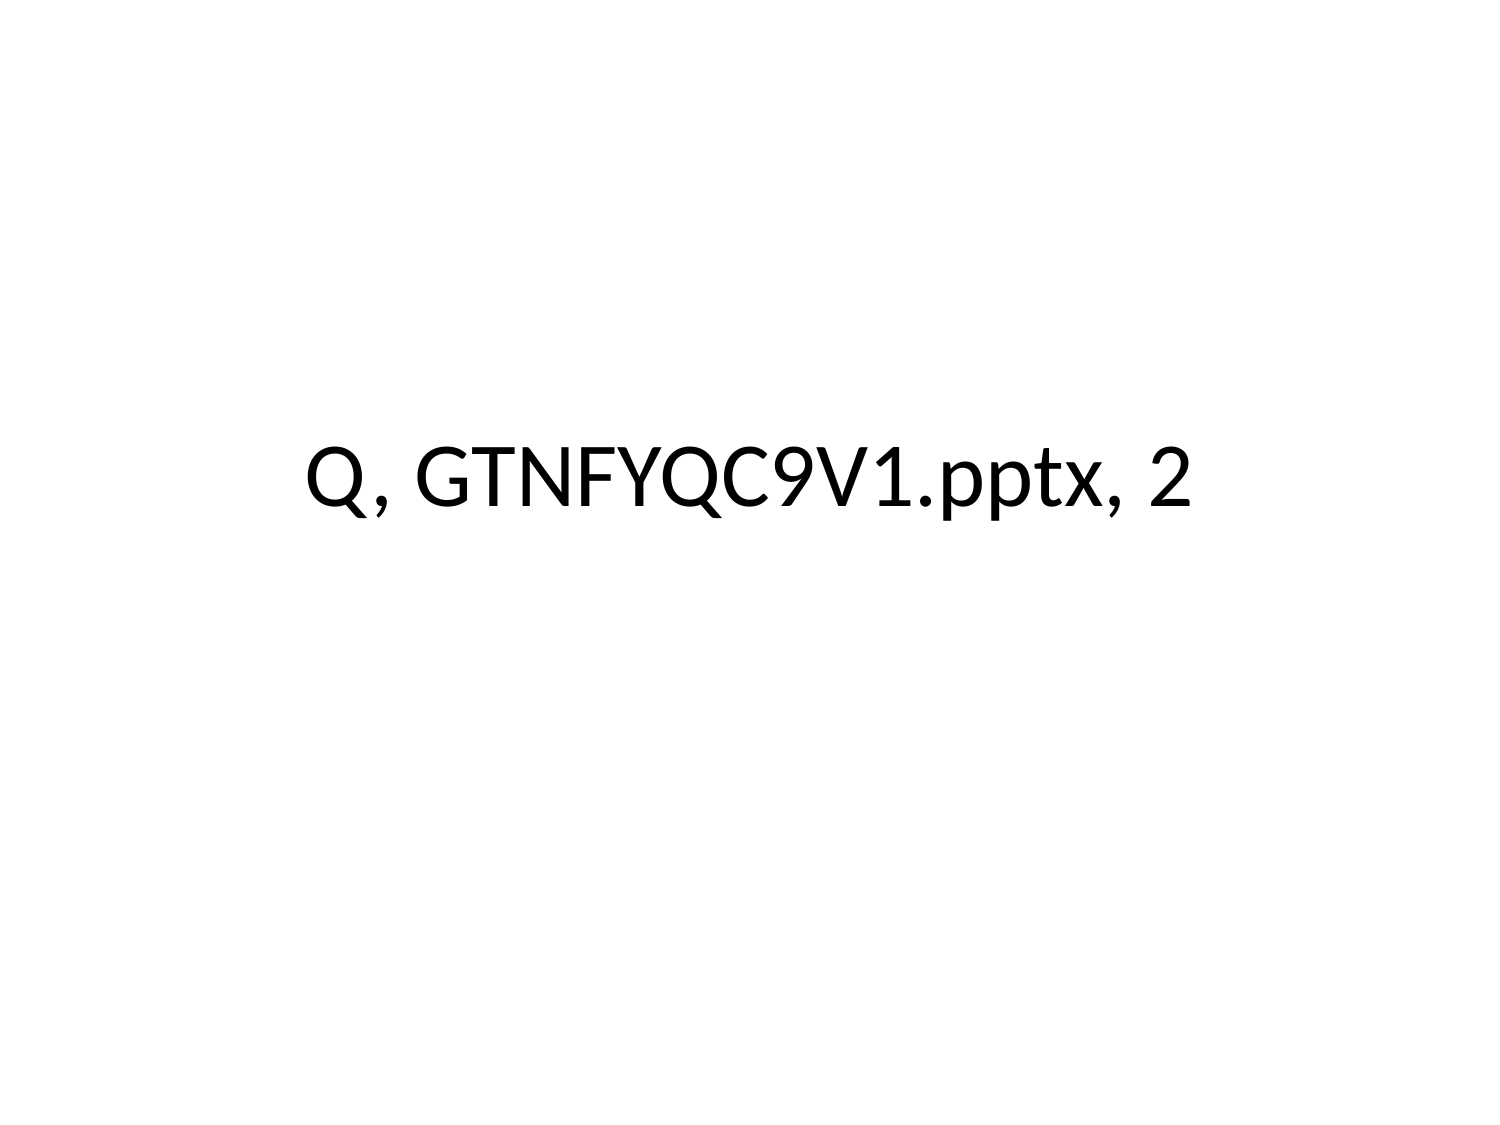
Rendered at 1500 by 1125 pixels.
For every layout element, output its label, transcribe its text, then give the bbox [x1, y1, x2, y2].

title Q, GTNFYQC9V1.pptx, 2 [112, 349, 1388, 591]
